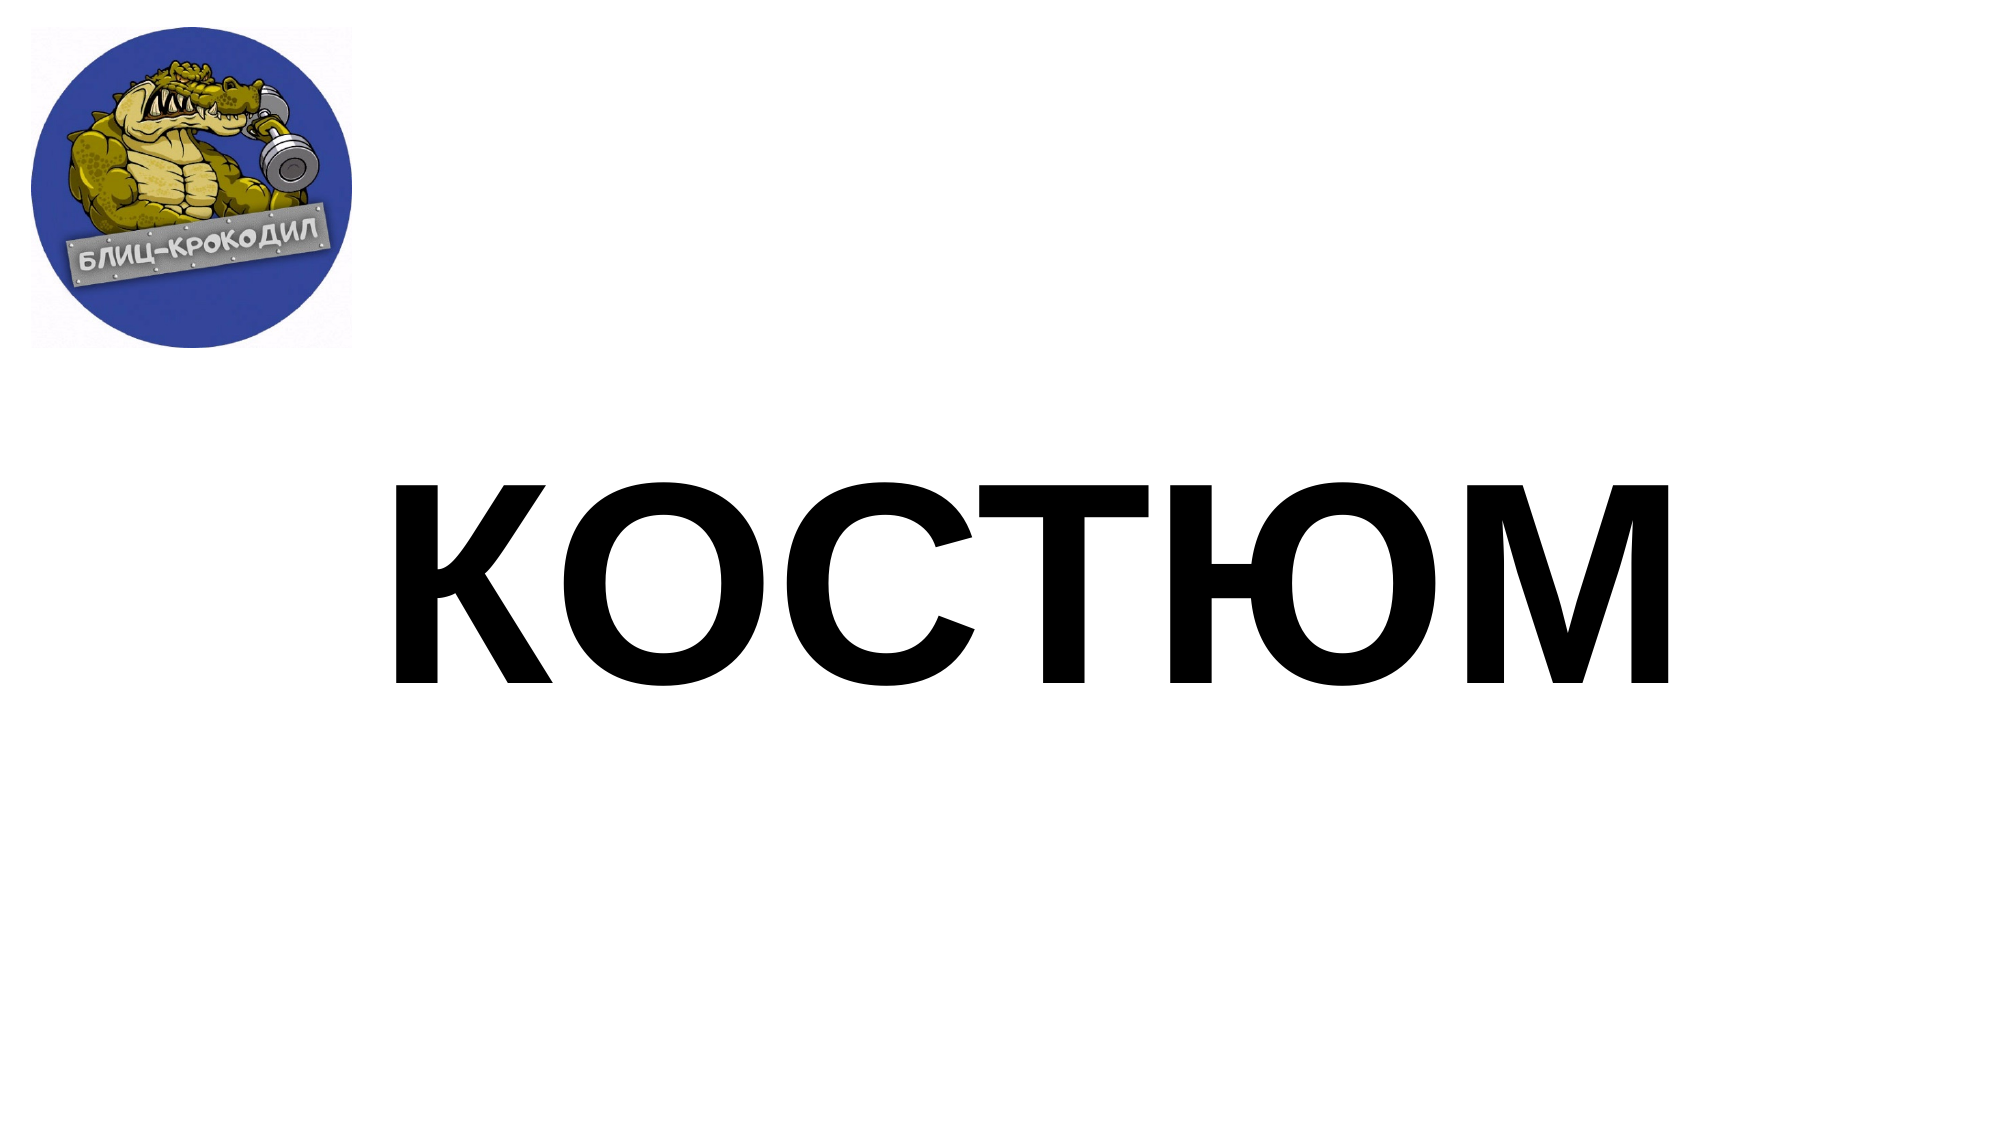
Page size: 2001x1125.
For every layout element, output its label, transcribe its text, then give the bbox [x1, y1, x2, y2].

title КОСТЮМ [282, 361, 1783, 754]
picture [31, 27, 352, 348]
